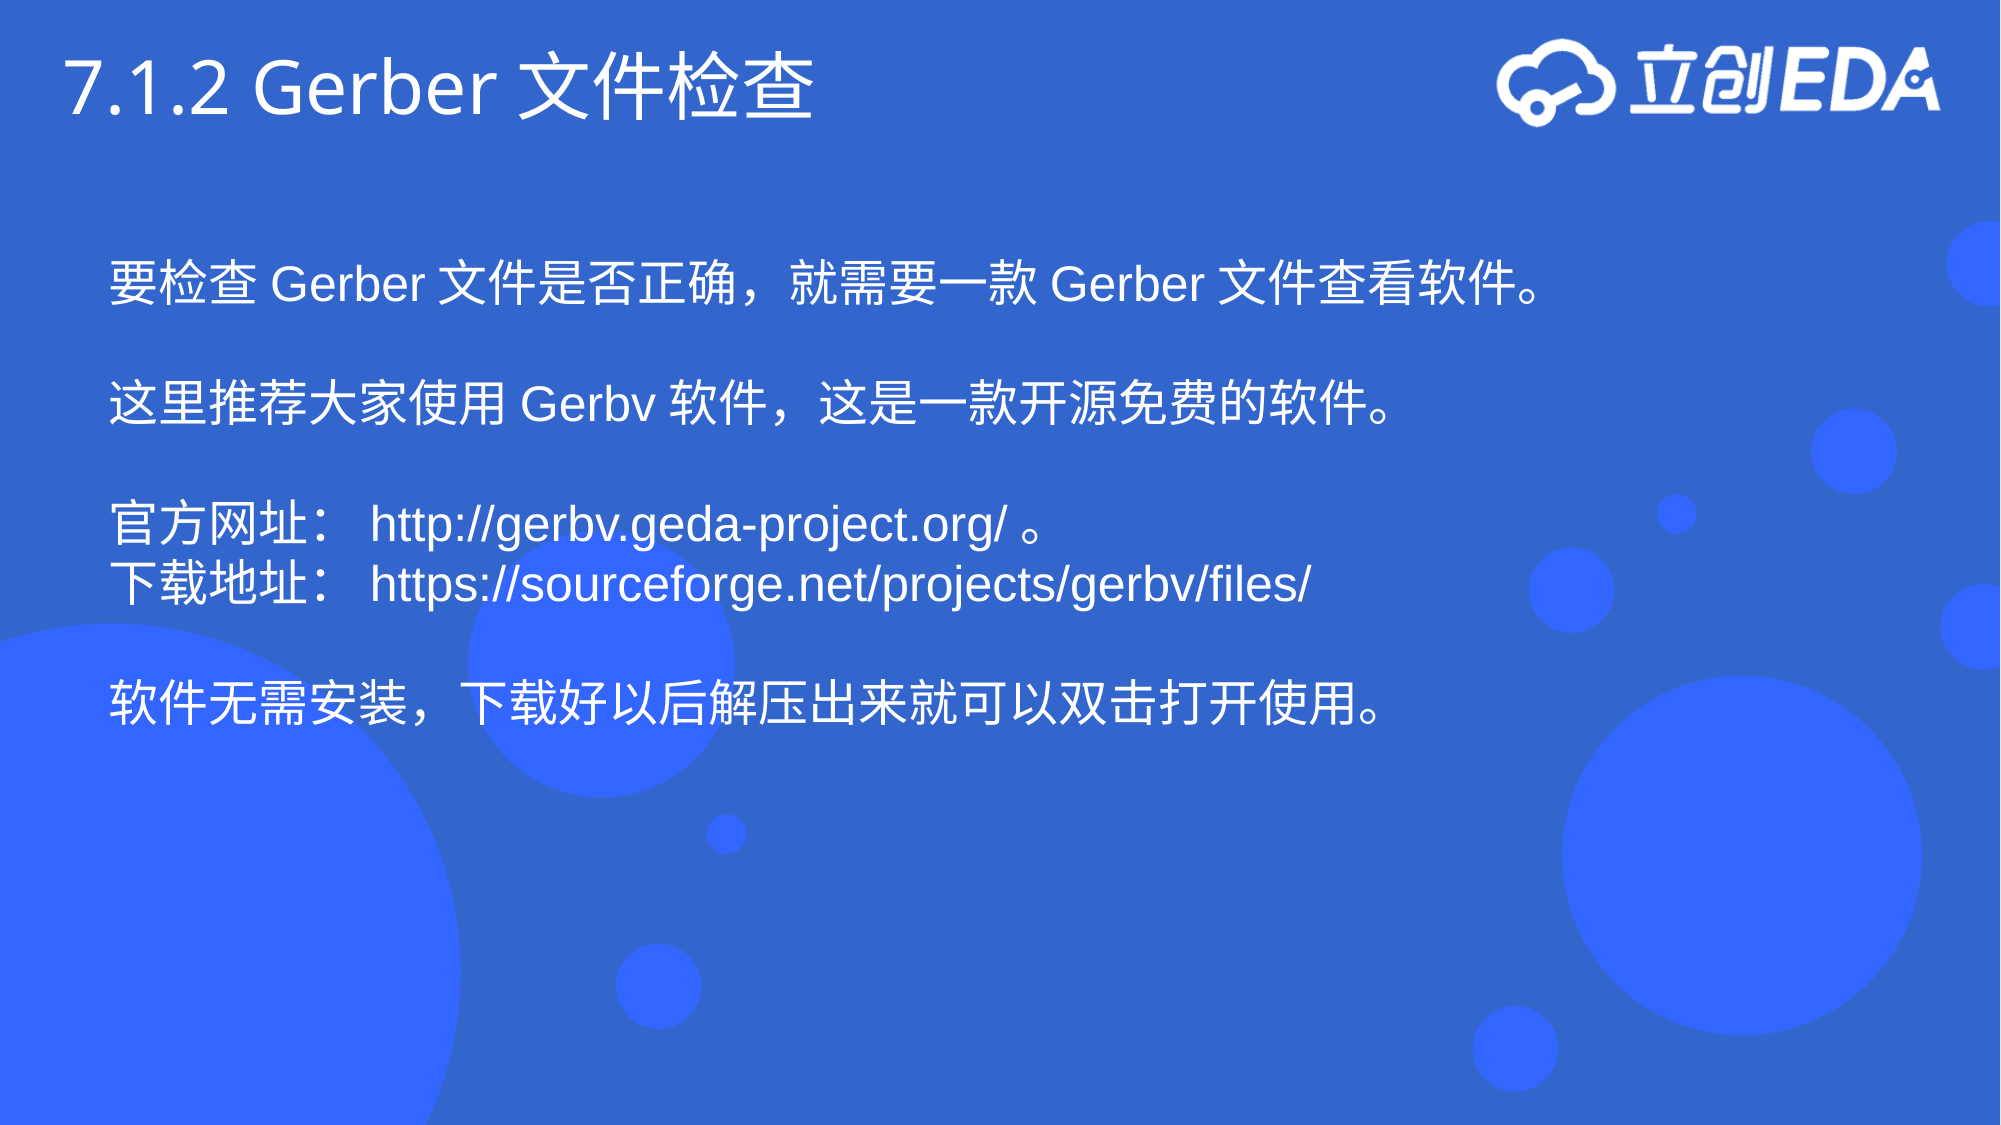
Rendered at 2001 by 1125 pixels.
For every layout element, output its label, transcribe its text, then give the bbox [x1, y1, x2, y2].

text_box 7.1.2 Gerber文件检查 [47, 31, 831, 137]
picture [0, 0, 2001, 1125]
text_box 要检查Gerber文件是否正确，就需要一款Gerber文件查看软件。 这里推荐大家使用Gerbv软件，这是一款开源免费的软件。 官方网址：http://gerbv.geda-project.org/。 下载地址：https://sourceforge.net/projects/gerbv/files/ 软件无需安装，下载好以后解压出来就可以双击打开使用。 [93, 244, 1921, 740]
